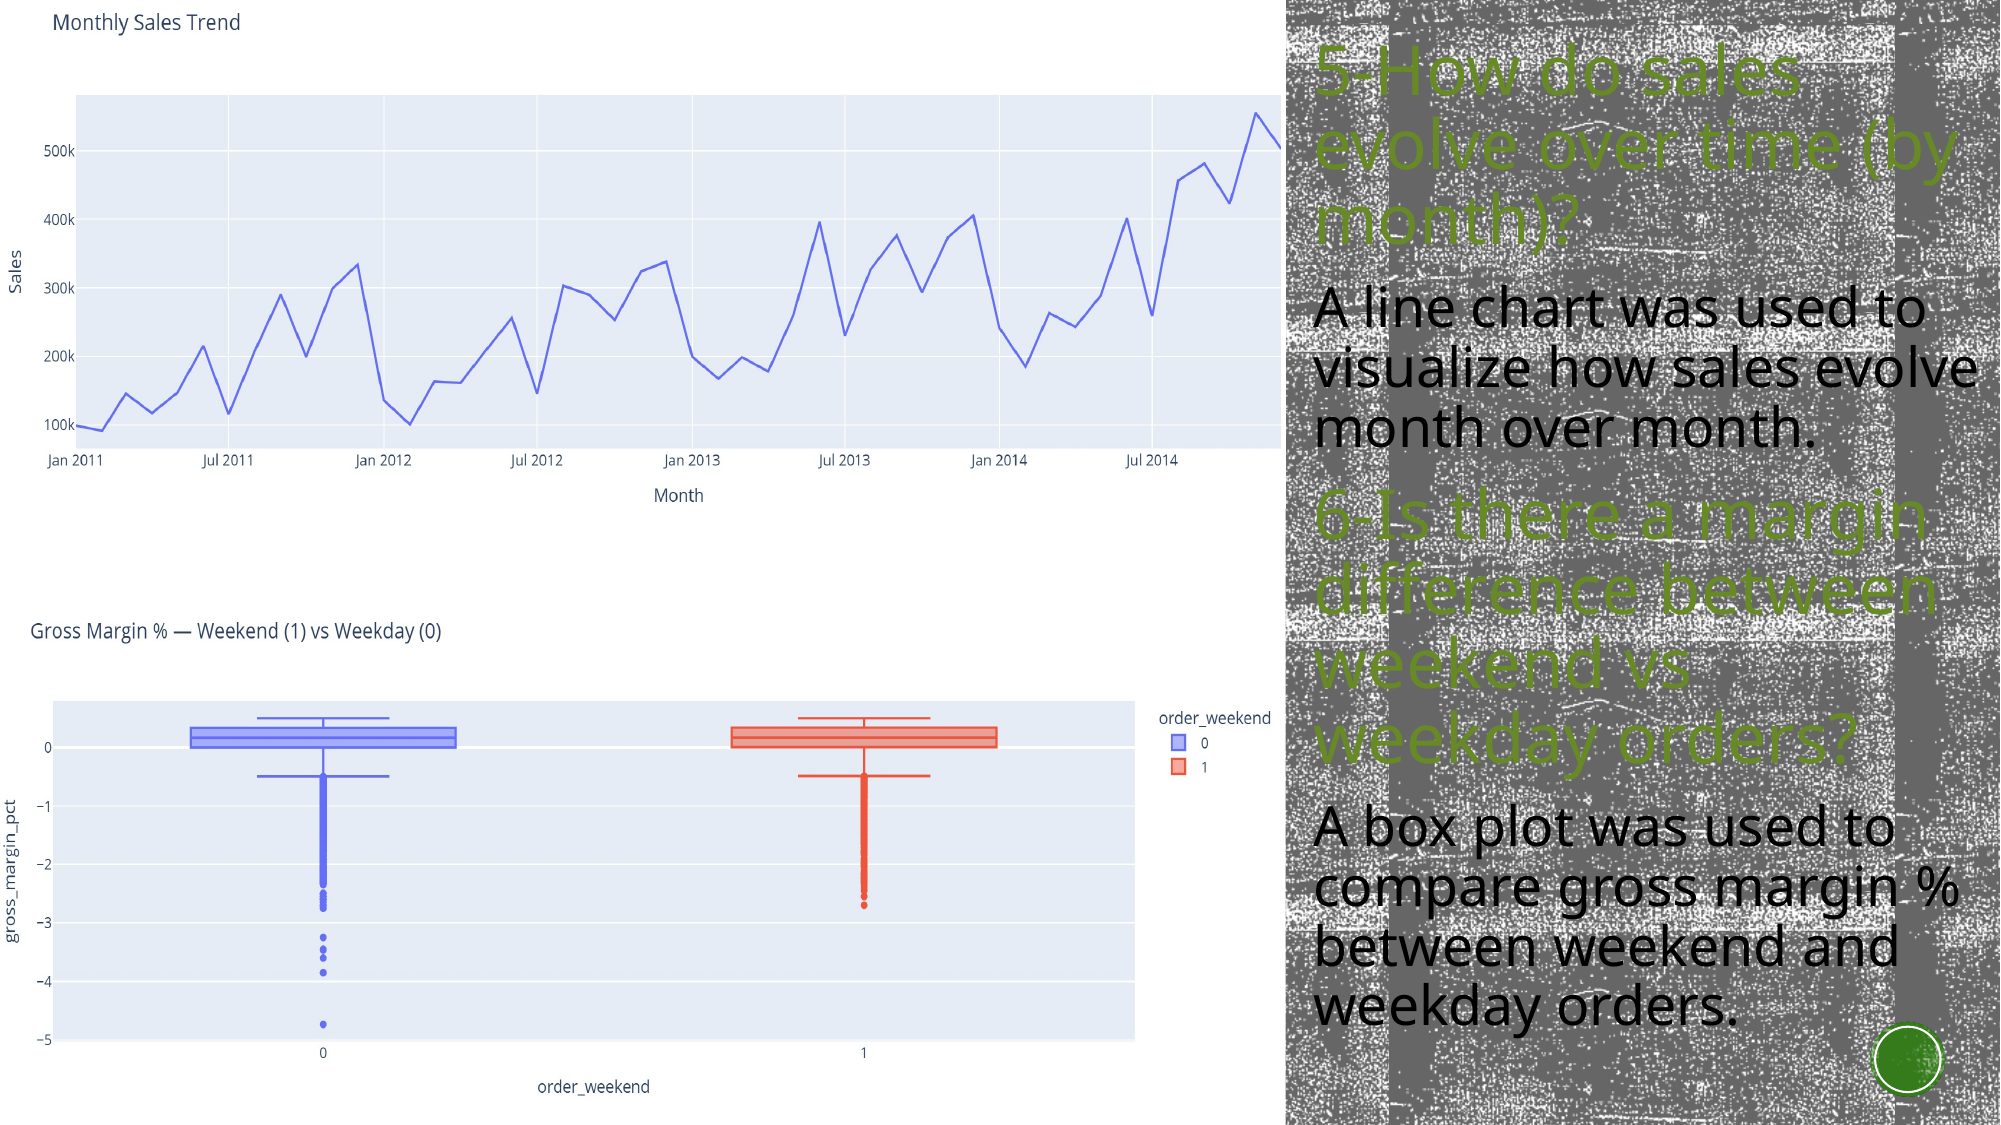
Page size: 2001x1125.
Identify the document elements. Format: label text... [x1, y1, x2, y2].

text_box [1284, 0, 2000, 1125]
list 5-How do sales evolve over time (by month)? A line chart was used to visualize how sales evolve month over month. 6-Is there a margin difference between weekend vs weekday orders? A box plot was used to compare gross margin % between weekend and weekday orders. [1298, 28, 2000, 1061]
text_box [1871, 1023, 1944, 1096]
picture [0, 597, 1280, 1105]
picture [0, 0, 1285, 508]
